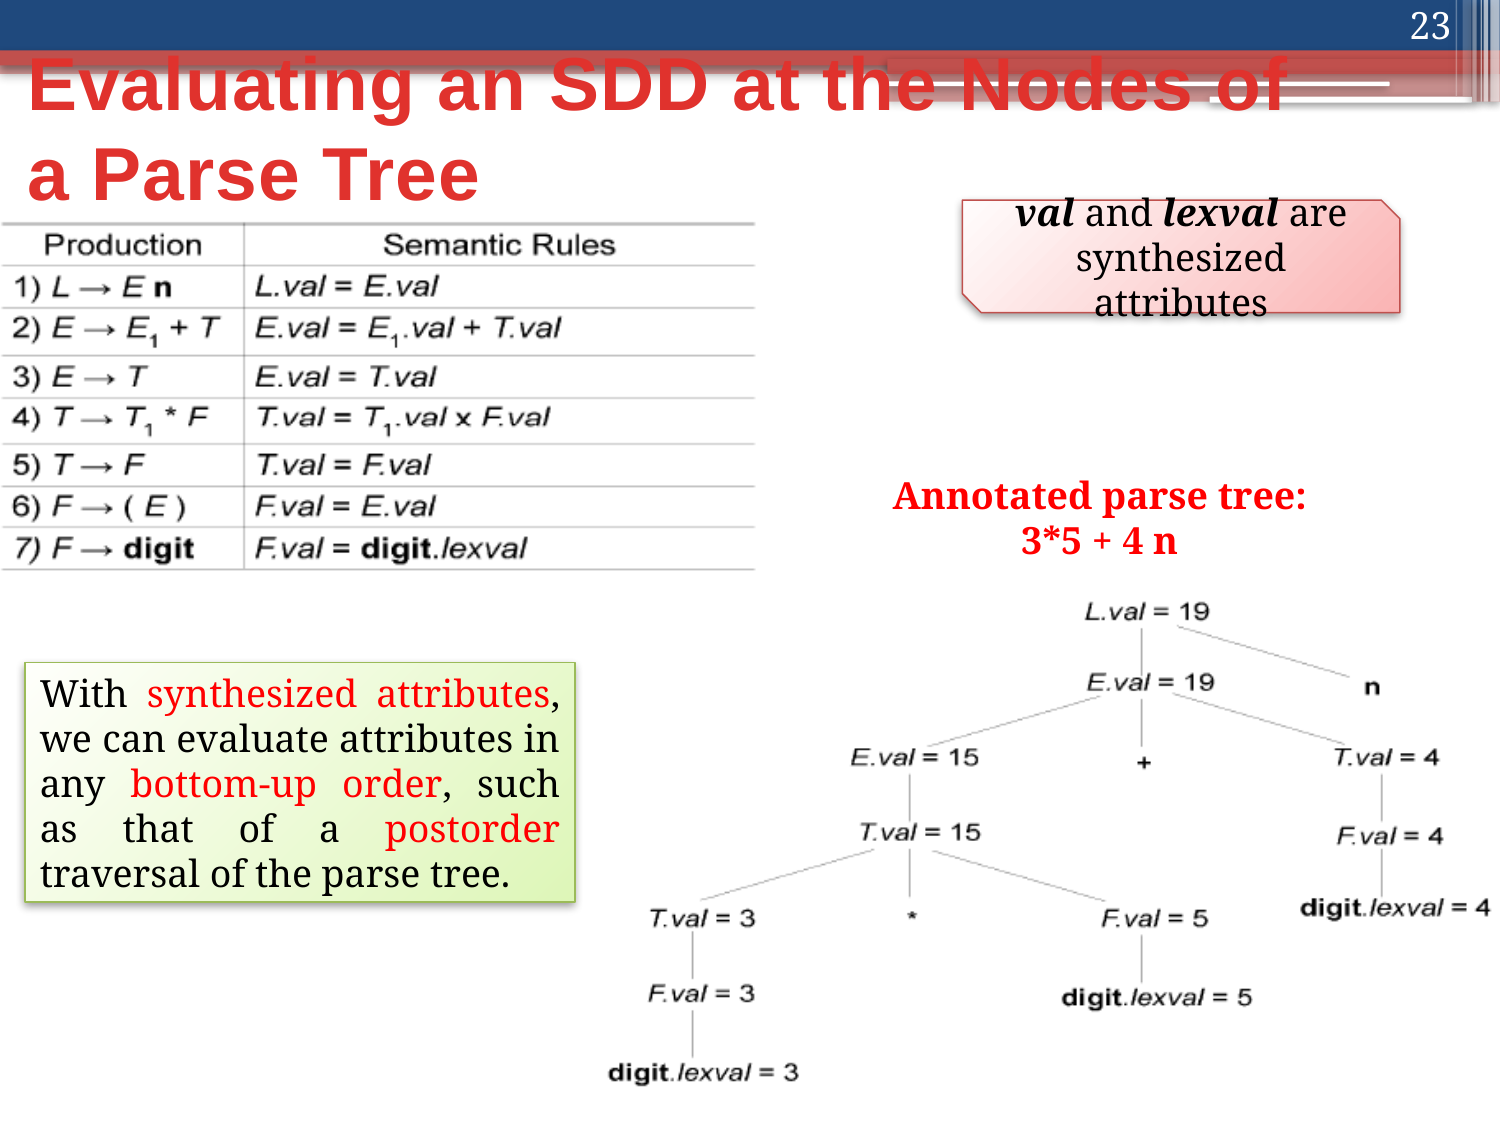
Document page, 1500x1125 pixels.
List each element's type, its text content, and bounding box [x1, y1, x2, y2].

text_box With synthesized attributes, we can evaluate attributes in any bottom-up order, such as that of a postorder traversal of the parse tree. [24, 662, 576, 903]
picture [599, 588, 1500, 1088]
slide_number 23 [1341, 0, 1466, 61]
text_box val and lexval are synthesized attributes [961, 199, 1401, 314]
picture [0, 212, 763, 577]
title Evaluating an SDD at the Nodes of a Parse Tree [12, 37, 1363, 213]
text_box Annotated parse tree: 3*5 + 4 n [874, 464, 1325, 570]
